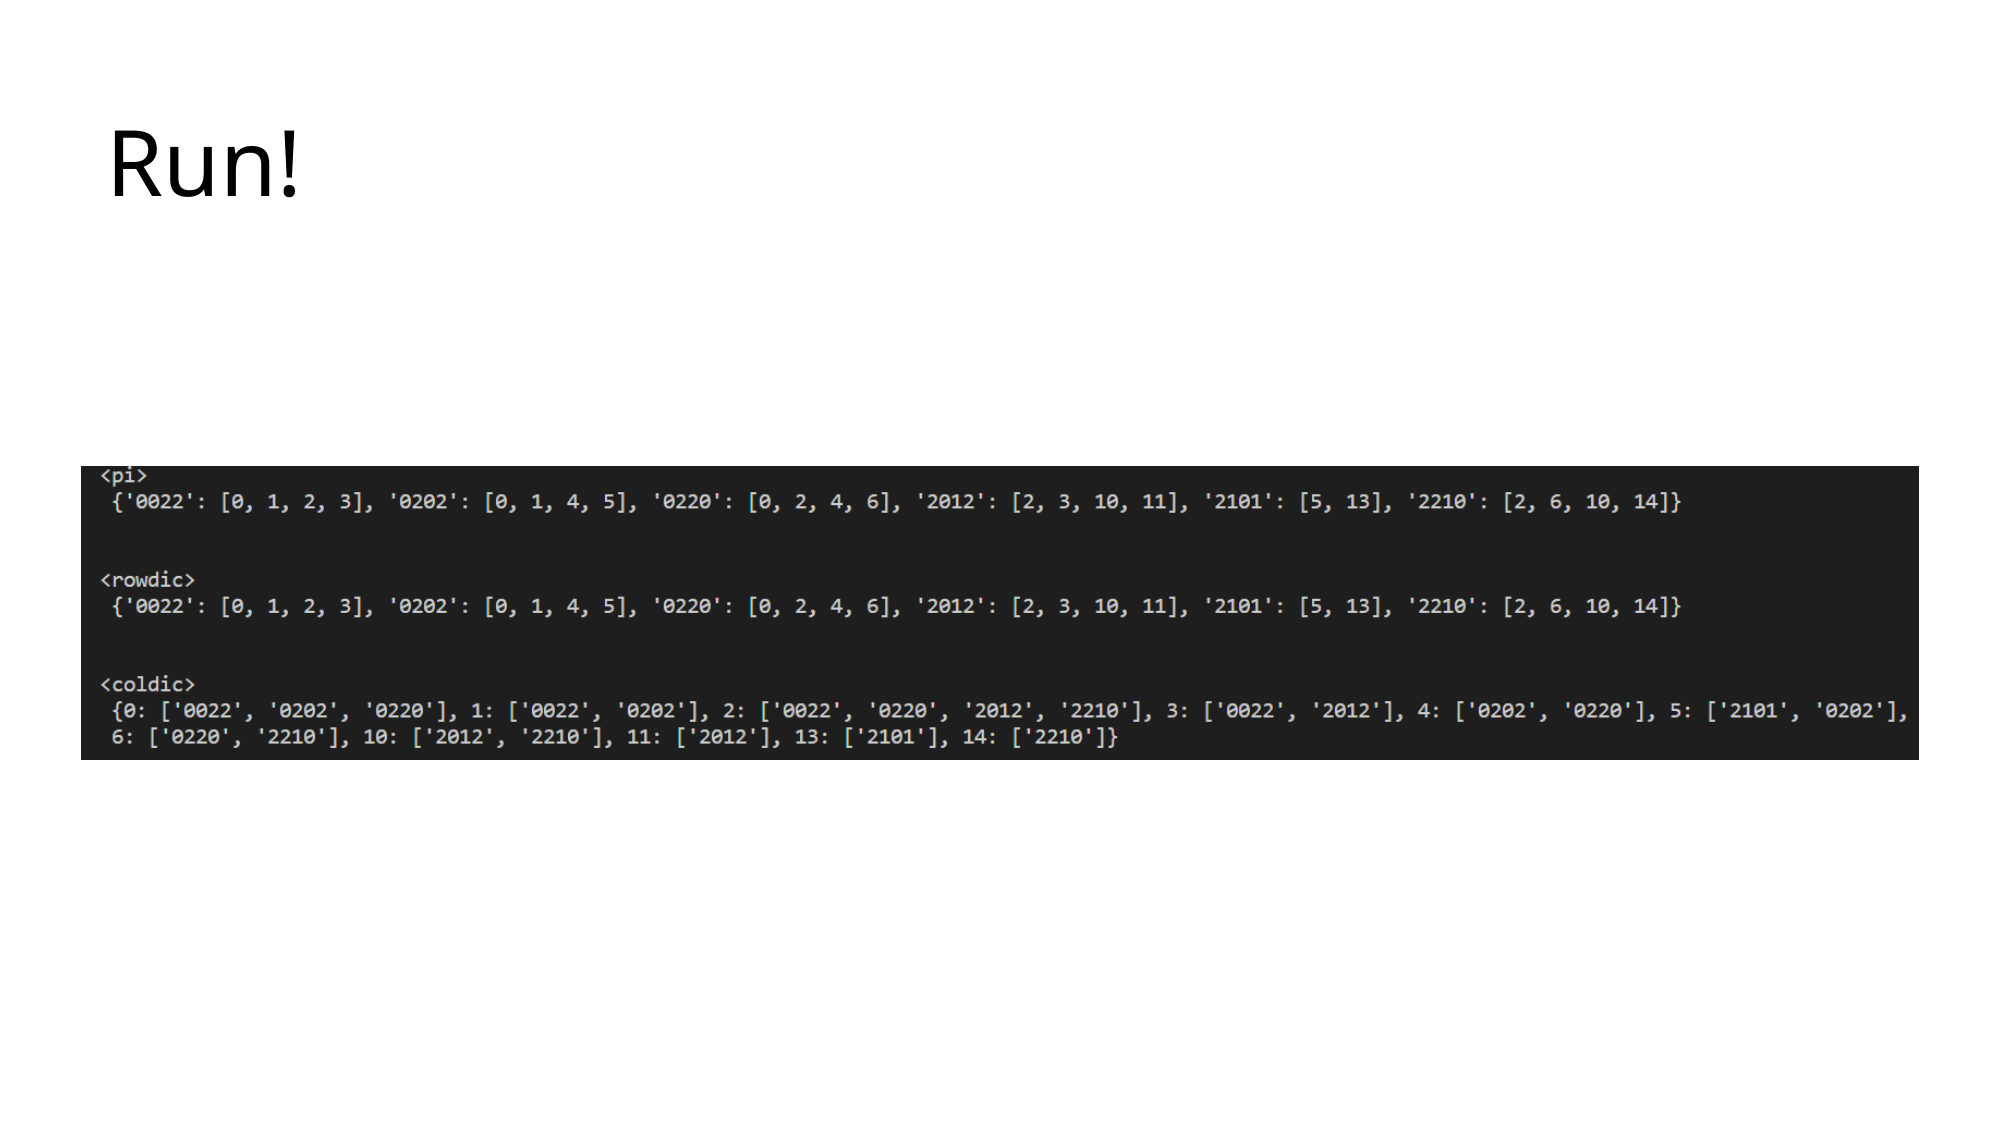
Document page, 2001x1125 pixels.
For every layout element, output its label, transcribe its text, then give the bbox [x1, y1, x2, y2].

picture [81, 466, 1919, 761]
title Run! [91, 58, 1817, 276]
